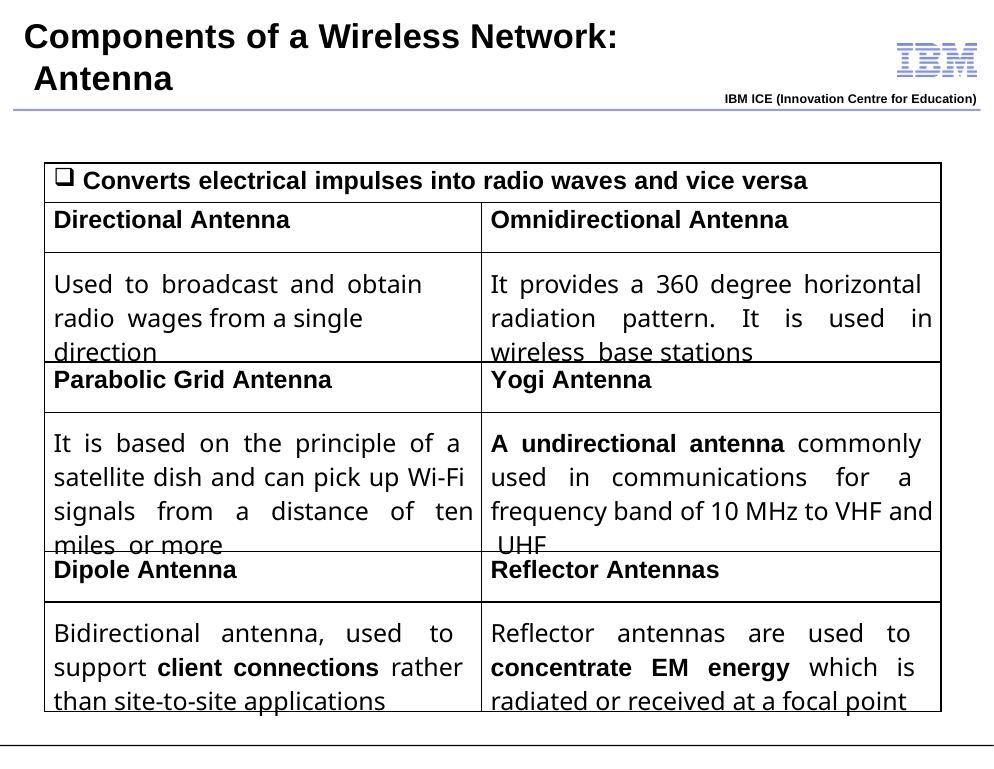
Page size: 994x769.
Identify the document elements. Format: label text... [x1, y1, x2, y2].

table_cell Dipole Antenna [45, 552, 481, 601]
table_cell Omnidirectional Antenna [482, 203, 940, 252]
table_cell Reflector Antennas [482, 552, 940, 601]
table_cell Directional Antenna [45, 203, 481, 252]
table_header Converts electrical impulses into radio waves and vice versa [45, 164, 940, 202]
table_cell Used to broadcast and obtain radio wages from a single direction [45, 253, 481, 361]
table_cell It is based on the principle of a satellite dish and can pick up Wi-Fi signals from a distance of ten miles or more [45, 413, 481, 551]
table_cell A undirectional antenna commonly used in communications for a frequency band of 10 MHz to VHF and UHF [482, 413, 940, 551]
picture [897, 43, 977, 77]
table_cell It provides a 360 degree horizontal radiation pattern. It is used in wireless base stations [482, 253, 940, 361]
text_box Components of a Wireless Network: Antenna [21, 11, 628, 97]
table_cell Reflector antennas are used to concentrate EM energy which is radiated or received at a focal point [482, 603, 940, 711]
table_cell Parabolic Grid Antenna [45, 363, 481, 412]
table_cell Bidirectional antenna, used to support client connections rather than site-to-site applications [45, 603, 481, 711]
text_box IBM ICE (Innovation Centre for Education) [722, 88, 979, 107]
table_cell Yogi Antenna [482, 363, 940, 412]
